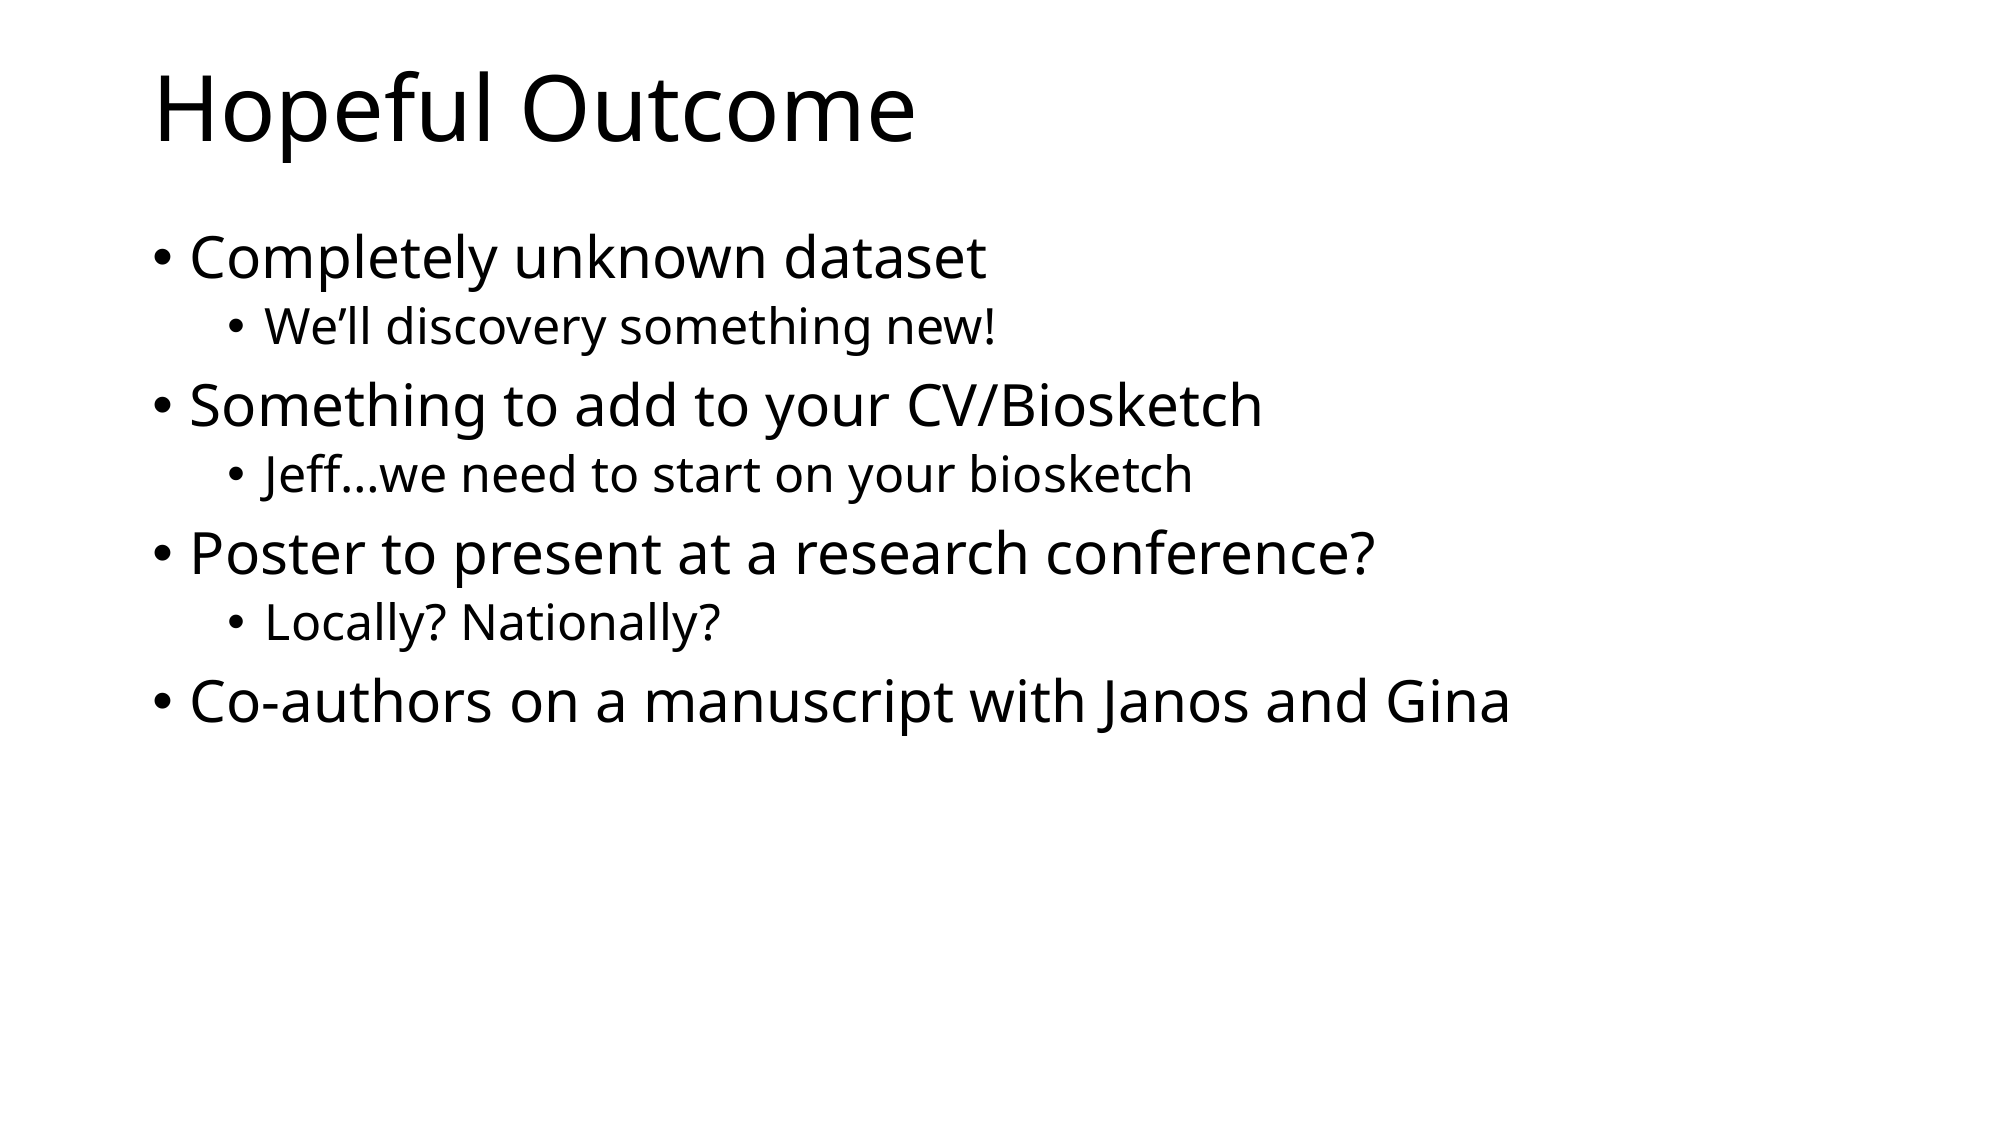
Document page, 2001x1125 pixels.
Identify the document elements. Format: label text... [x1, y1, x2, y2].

title Hopeful Outcome [137, 3, 1863, 220]
list Completely unknown dataset We’ll discovery something new! Something to add to your CV/Biosketch Jeff…we need to start on your biosketch Poster to present at a research conference? Locally? Nationally? Co-authors on a manuscript with Janos and Gina [137, 220, 1863, 1014]
